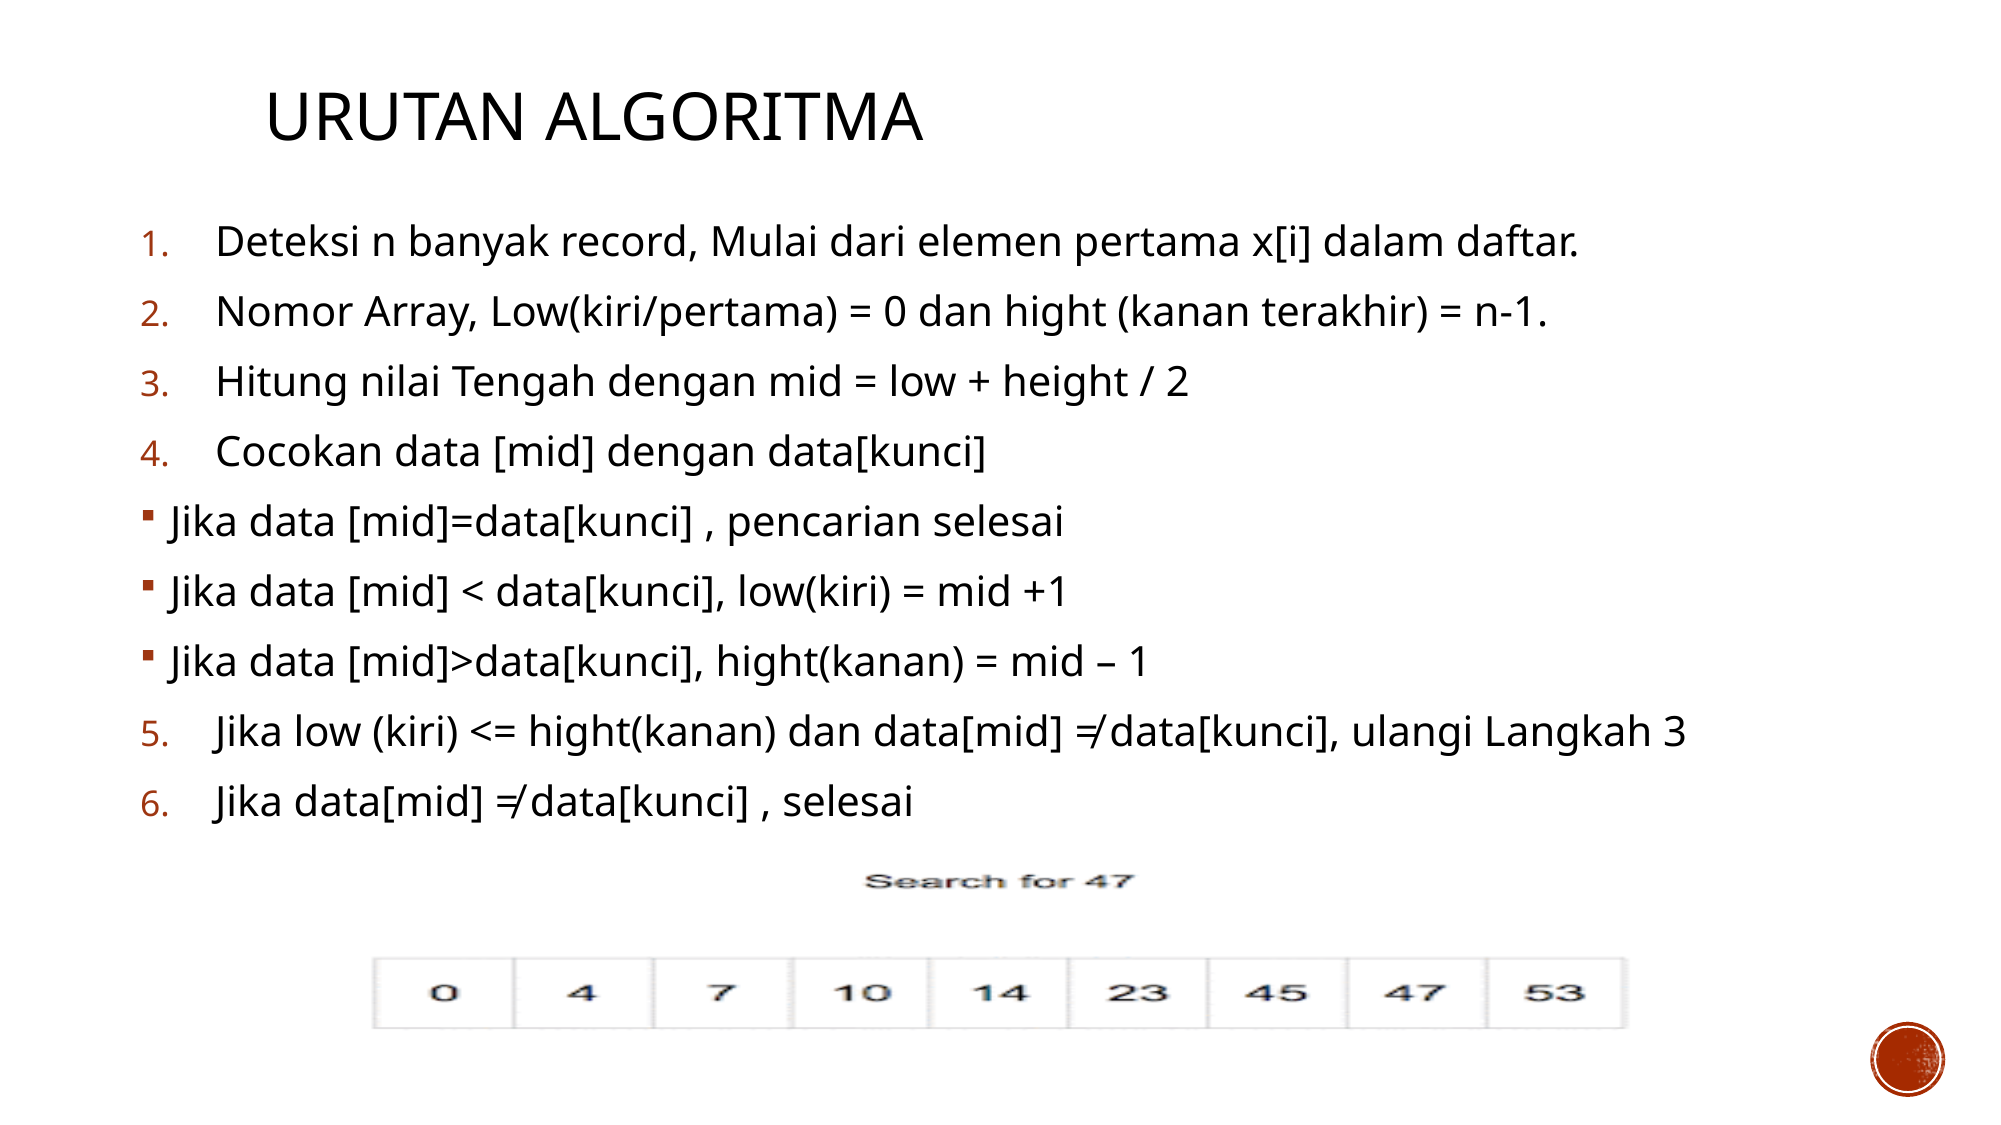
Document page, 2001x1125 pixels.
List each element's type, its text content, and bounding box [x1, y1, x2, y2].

title Urutan Algoritma [249, 75, 1750, 163]
picture [362, 861, 1638, 1125]
list Deteksi n banyak record, Mulai dari elemen pertama x[i] dalam daftar. Nomor Array, Low(kiri/pertama) = 0 dan hight (kanan terakhir) = n-1. Hitung nilai Tengah dengan mid = low + height / 2 Cocokan data [mid] dengan data[kunci] Jika data [mid]=data[kunci] , pencarian selesai Jika data [mid] < data[kunci], low(kiri) = mid +1 Jika data [mid]>data[kunci], hight(kanan) = mid – 1 Jika low (kiri) <= hight(kanan) dan data[mid] ≠ data[kunci], ulangi Langkah 3 Jika data[mid] ≠ data[kunci] , selesai [125, 212, 1863, 838]
